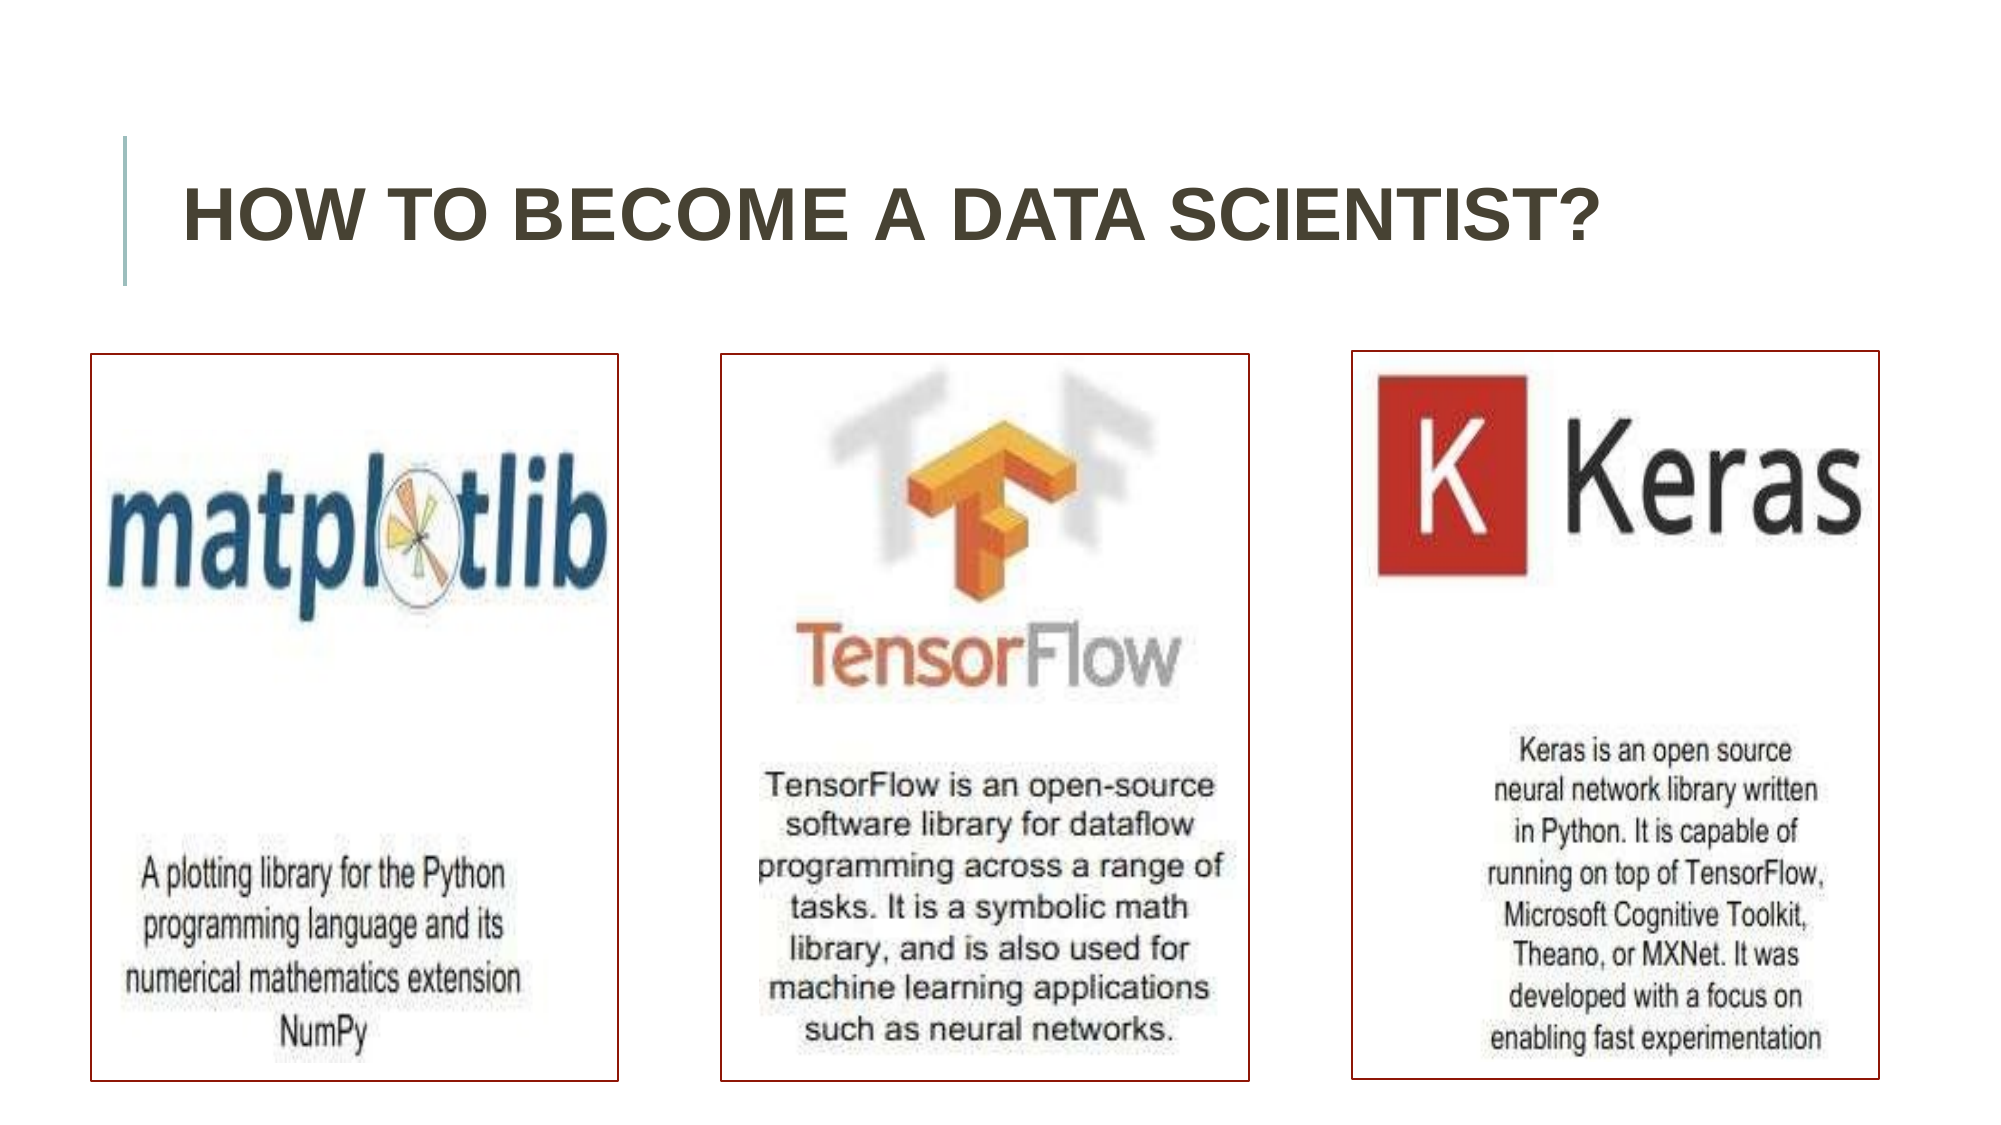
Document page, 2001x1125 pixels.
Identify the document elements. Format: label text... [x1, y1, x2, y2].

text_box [720, 352, 1250, 1083]
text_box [89, 352, 620, 1083]
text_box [1350, 349, 1881, 1081]
title How to become a data scientist? [168, 96, 1763, 342]
